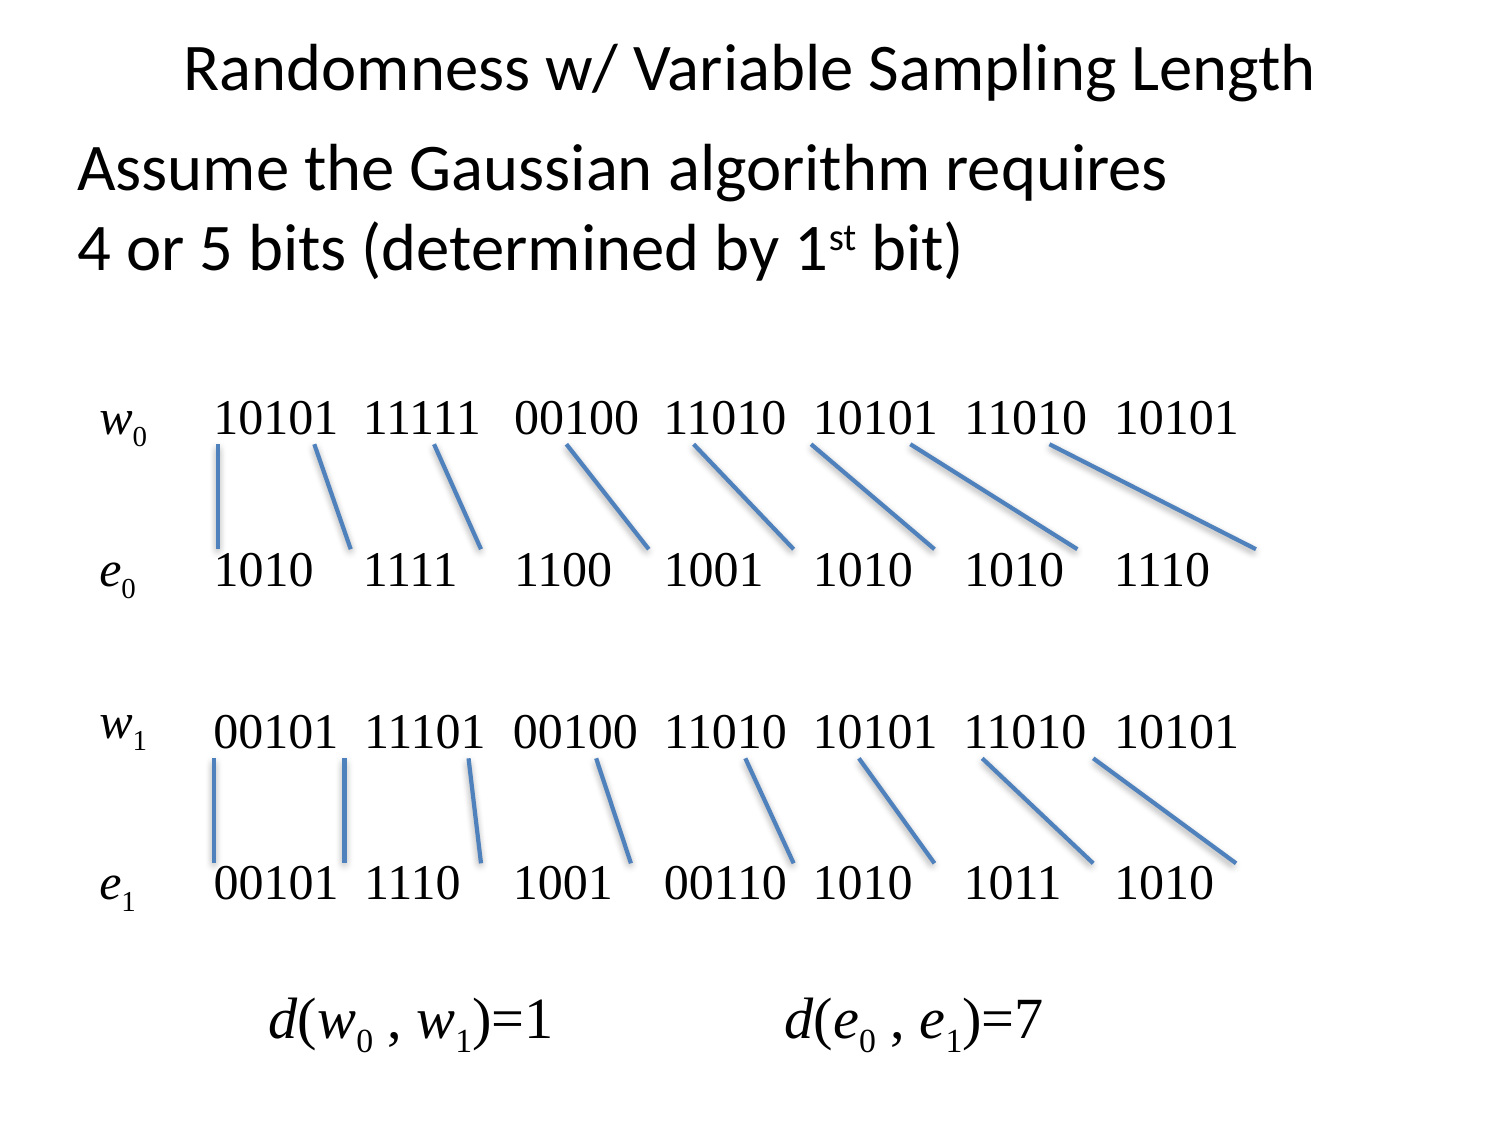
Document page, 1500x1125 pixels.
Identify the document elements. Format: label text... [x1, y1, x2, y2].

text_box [693, 443, 794, 550]
text_box w0 [84, 376, 162, 460]
text_box e0 [84, 529, 151, 613]
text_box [566, 443, 649, 550]
text_box d(w0 , w1)=1 [253, 972, 569, 1067]
text_box d(e0 , e1)=7 [770, 972, 1059, 1067]
title Randomness w/ Variable Sampling Length [75, 0, 1425, 115]
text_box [595, 758, 632, 864]
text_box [433, 443, 482, 550]
text_box 10101 11111 00100 11010 10101 11010 10101 [198, 376, 1349, 452]
text_box w1 [84, 680, 162, 764]
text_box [1049, 443, 1257, 550]
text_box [745, 758, 794, 864]
text_box e1 [84, 841, 151, 925]
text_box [468, 758, 482, 864]
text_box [858, 758, 935, 864]
text_box 00101 1110 1001 00110 1010 1011 1010 [198, 841, 1461, 917]
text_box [313, 443, 351, 550]
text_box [981, 758, 1090, 864]
text_box 1010 1111 1100 1001 1010 1010 1110 [198, 529, 1461, 604]
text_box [1092, 758, 1237, 864]
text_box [810, 443, 935, 550]
list Assume the Gaussian algorithm requires 4 or 5 bits (determined by 1st bit) [62, 115, 1425, 317]
text_box 00101 11101 00100 11010 10101 11010 10101 [198, 690, 1349, 766]
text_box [935, 443, 1048, 550]
